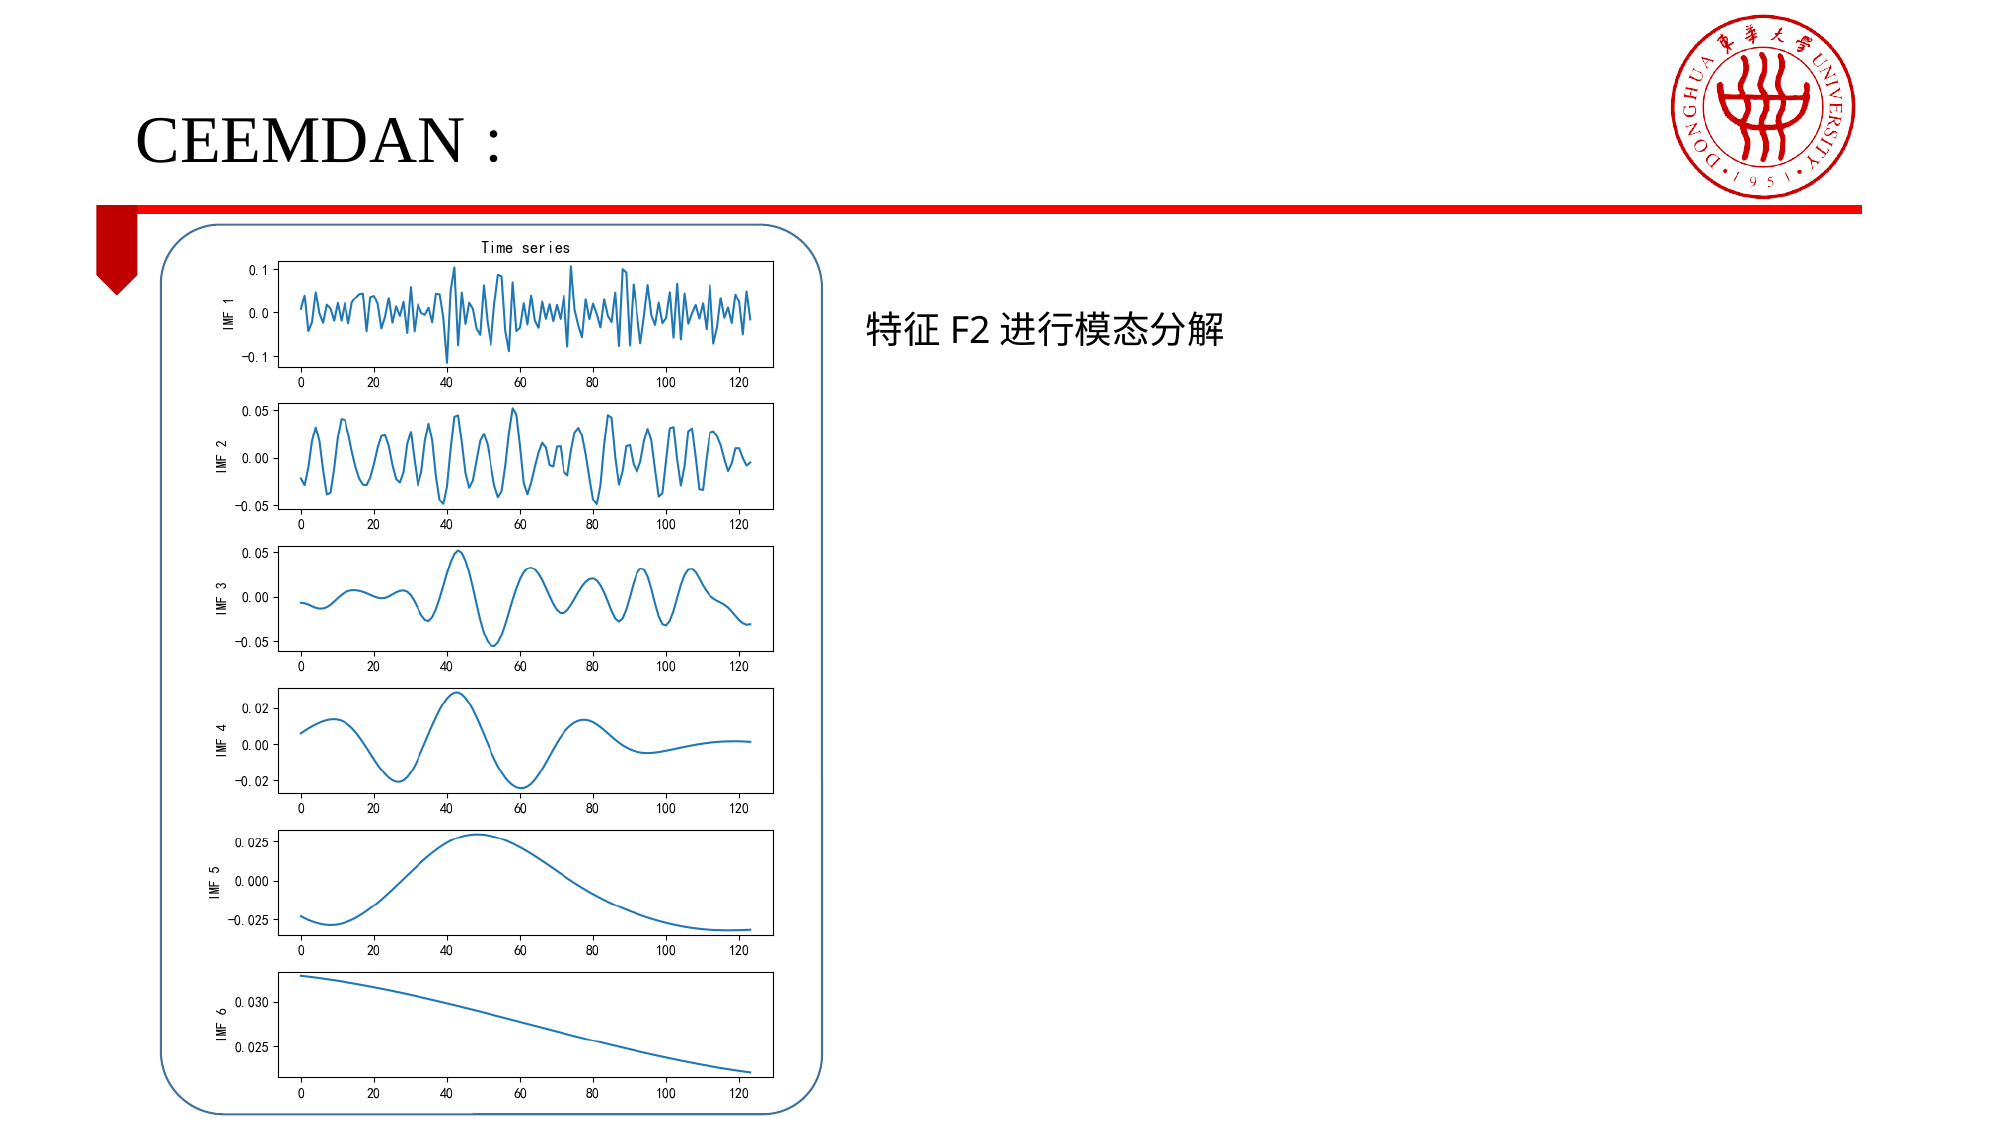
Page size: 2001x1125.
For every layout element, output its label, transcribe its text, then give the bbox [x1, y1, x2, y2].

text_box 特征F2进行模态分解 [850, 298, 1240, 359]
text_box CEEMDAN： [120, 88, 1685, 184]
text_box [159, 223, 824, 1116]
text_box [0, 0, 2000, 75]
picture [200, 231, 782, 1108]
picture [1663, 75, 1863, 201]
